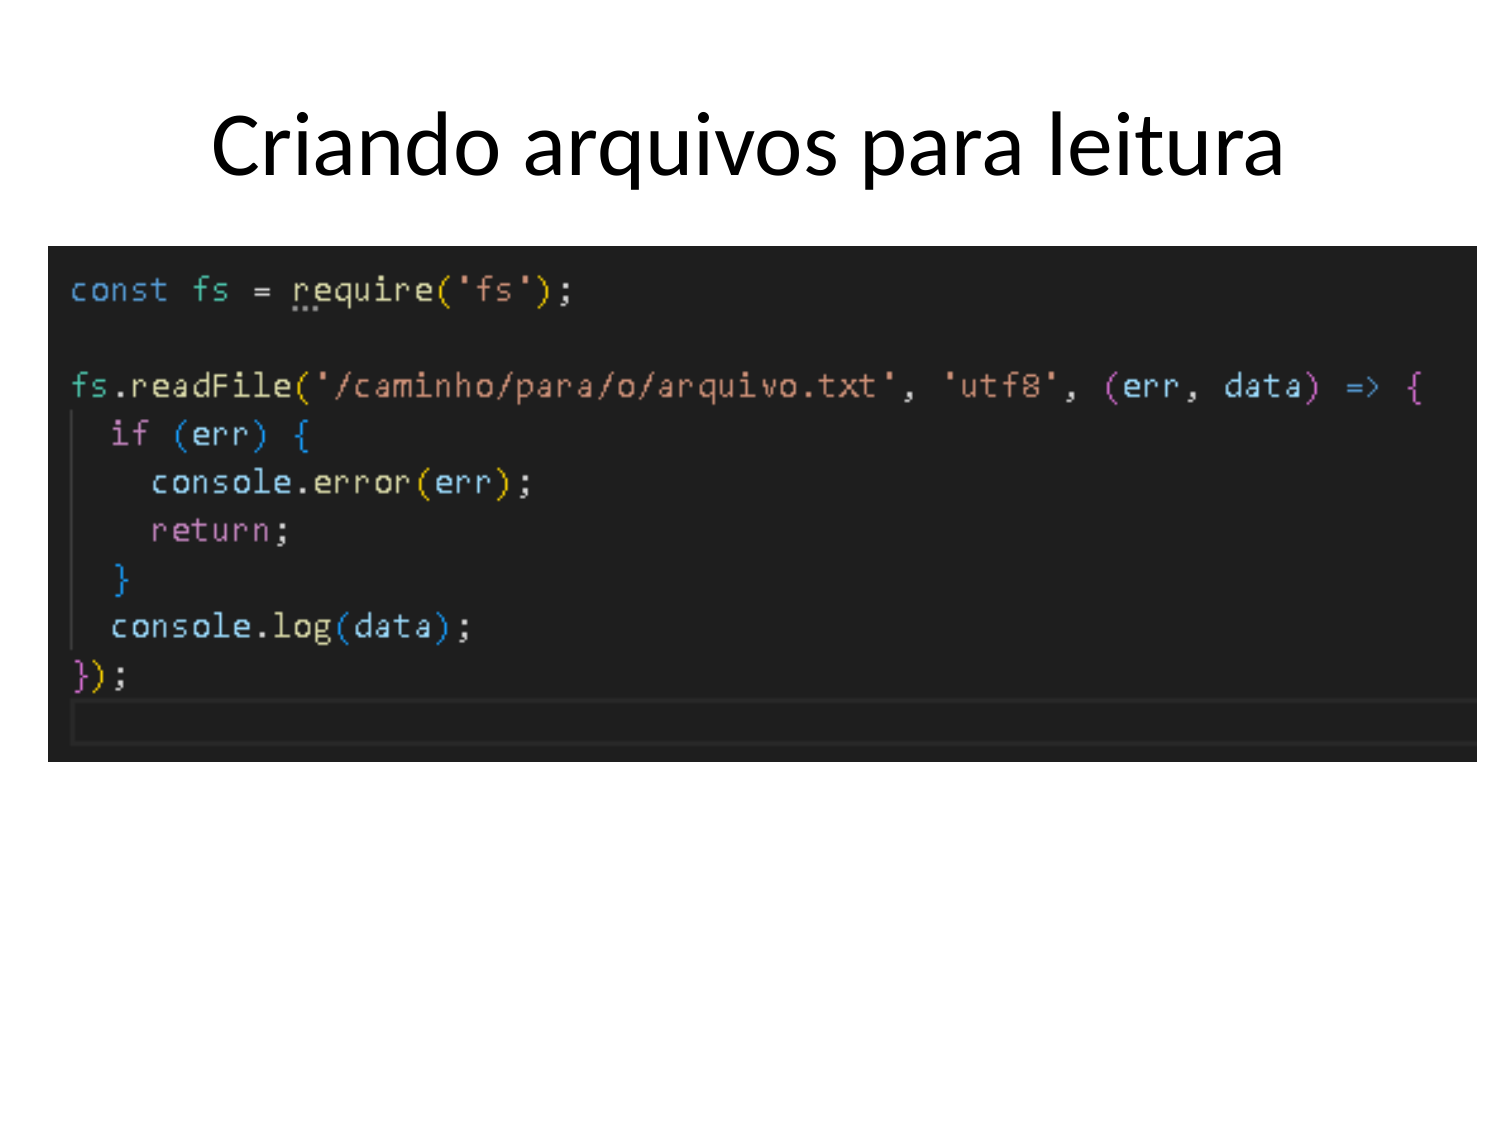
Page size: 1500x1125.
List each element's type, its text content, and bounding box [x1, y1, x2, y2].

picture [48, 245, 1477, 762]
title Criando arquivos para leitura [75, 45, 1425, 233]
